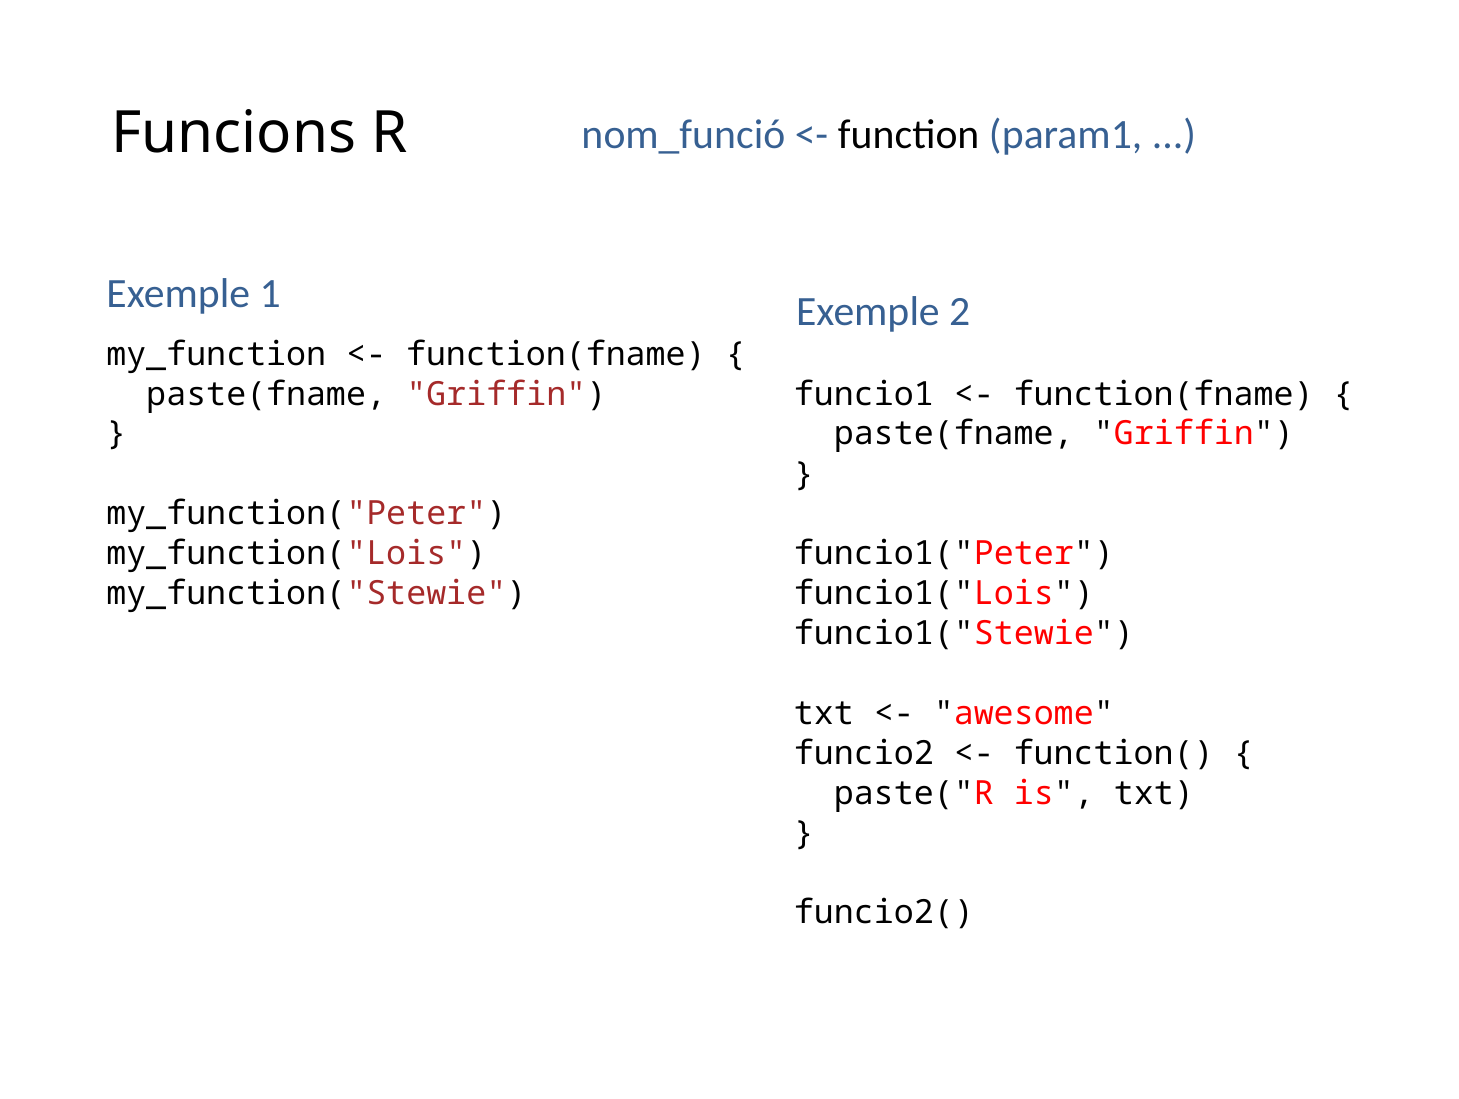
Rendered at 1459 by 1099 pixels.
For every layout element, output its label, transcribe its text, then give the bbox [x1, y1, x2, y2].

text_box Exemple 1 [91, 258, 605, 324]
text_box my_function <- function(fname) { paste(fname, "Griffin") } my_function("Peter") my_function("Lois") my_function("Stewie") [91, 324, 779, 619]
text_box funcio1 <- function(fname) { paste(fname, "Griffin") } funcio1("Peter") funcio1("Lois") funcio1("Stewie") txt <- "awesome" funcio2 <- function() { paste("R is", txt) } funcio2() [779, 324, 1405, 938]
text_box nom_funció <- function (param1, ...) [566, 99, 1305, 165]
text_box Exemple 2 [781, 276, 1294, 341]
text_box Funcions R [96, 86, 423, 172]
